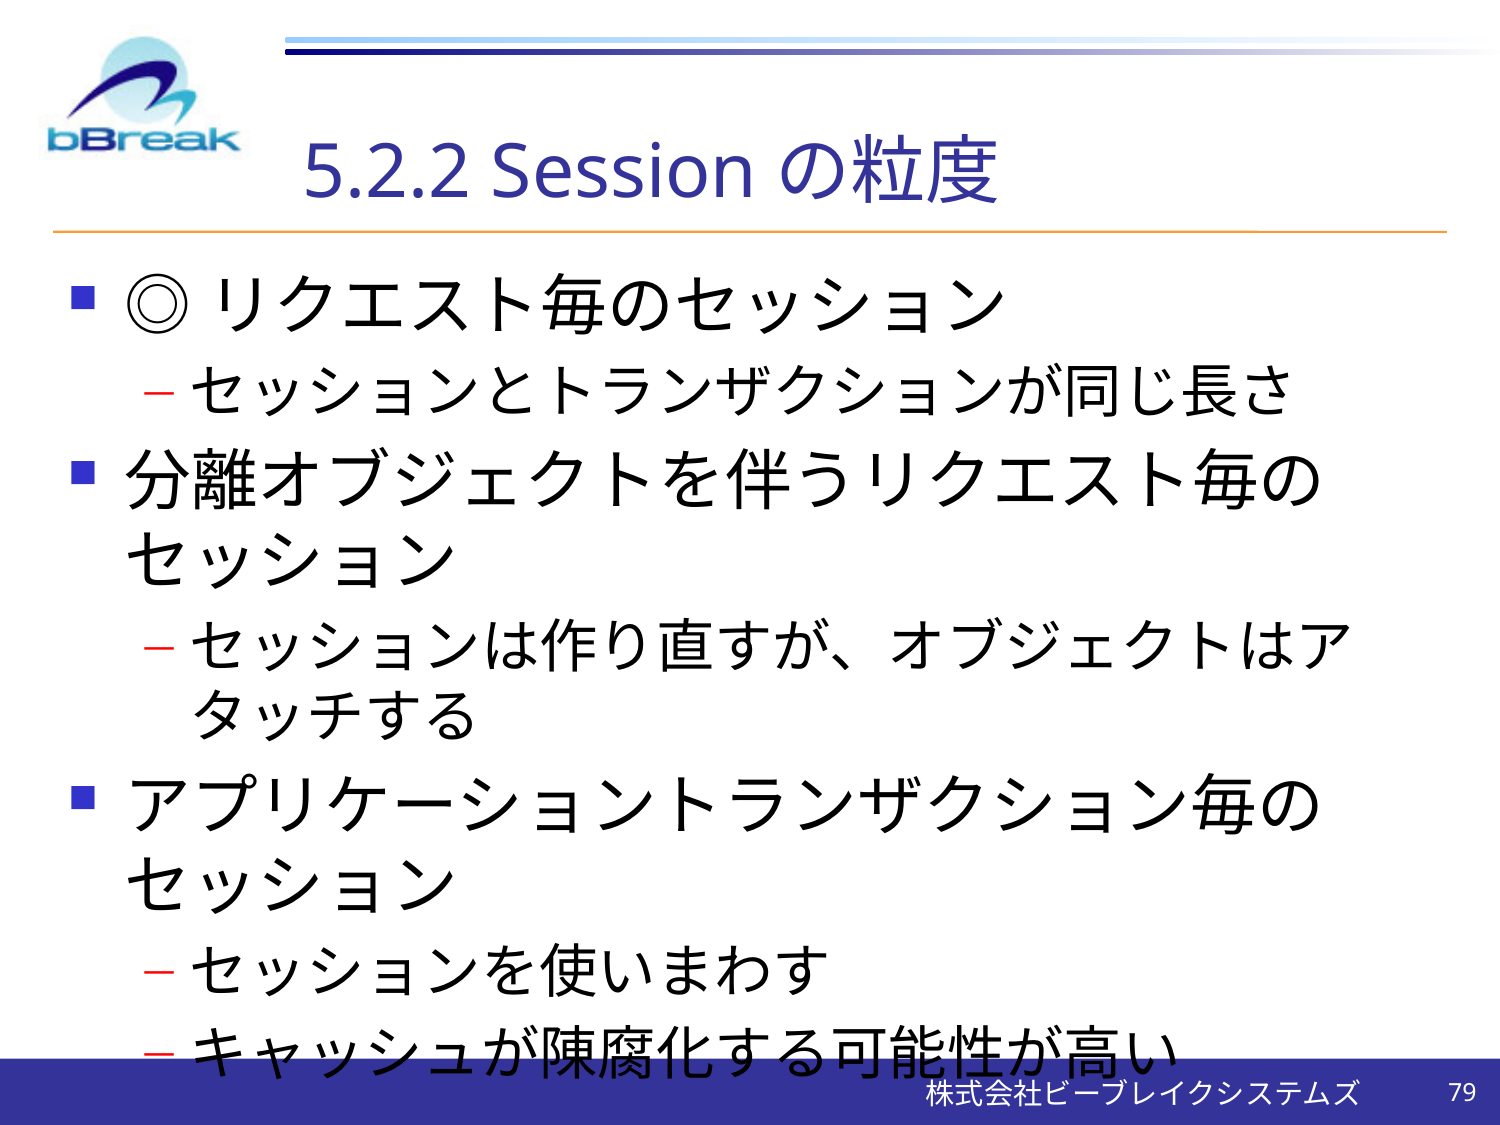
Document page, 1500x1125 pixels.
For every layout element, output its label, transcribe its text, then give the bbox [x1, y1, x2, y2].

title 5.2.2 Sessionの粒度 [287, 66, 1448, 221]
picture [24, 24, 266, 160]
list ◎リクエスト毎のセッション セッションとトランザクションが同じ長さ 分離オブジェクトを伴うリクエスト毎のセッション セッションは作り直すが、オブジェクトはアタッチする アプリケーショントランザクション毎のセッション セッションを使いまわす キャッシュが陳腐化する可能性が高い [52, 255, 1448, 988]
